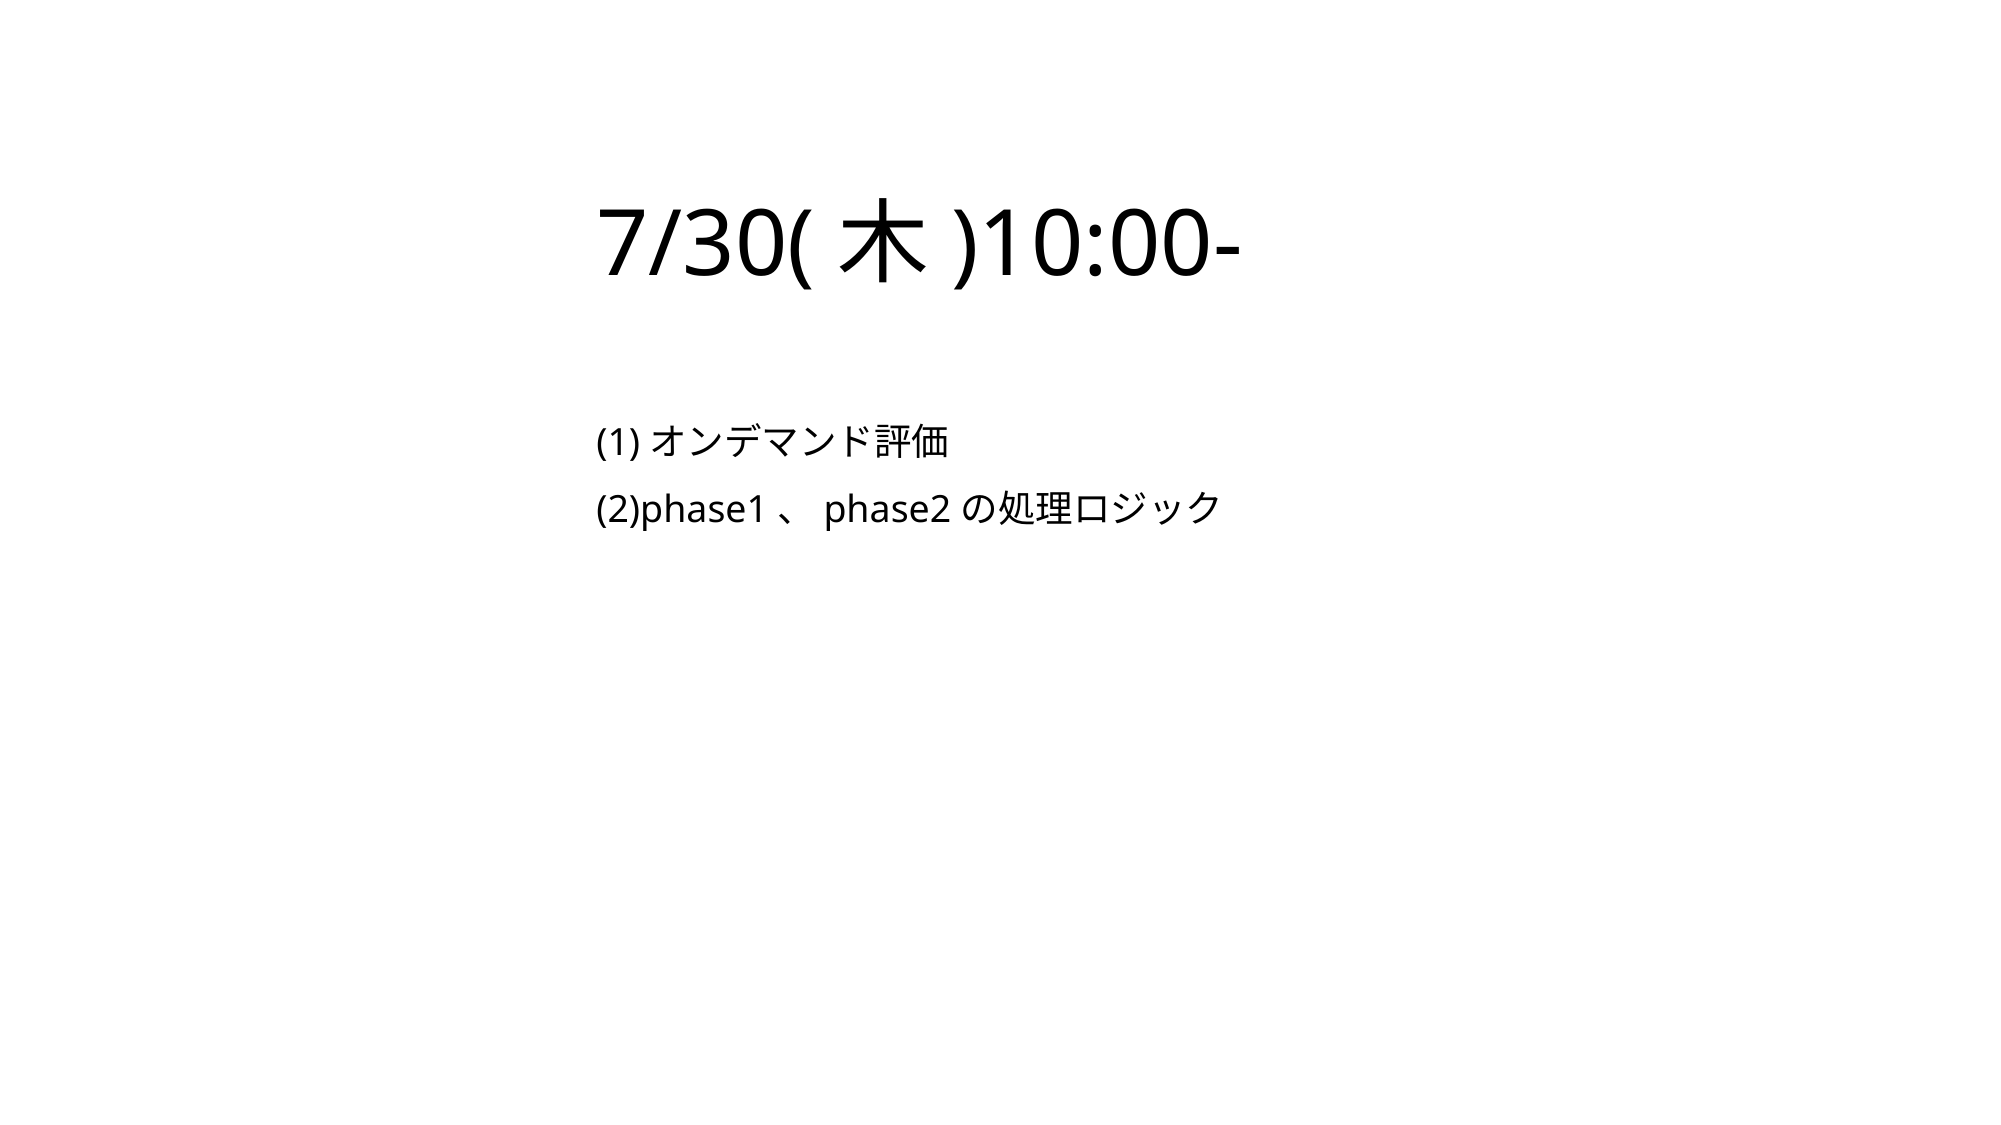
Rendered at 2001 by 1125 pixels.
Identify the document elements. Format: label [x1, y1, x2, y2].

title [581, 136, 1365, 355]
text_box [581, 387, 1537, 538]
